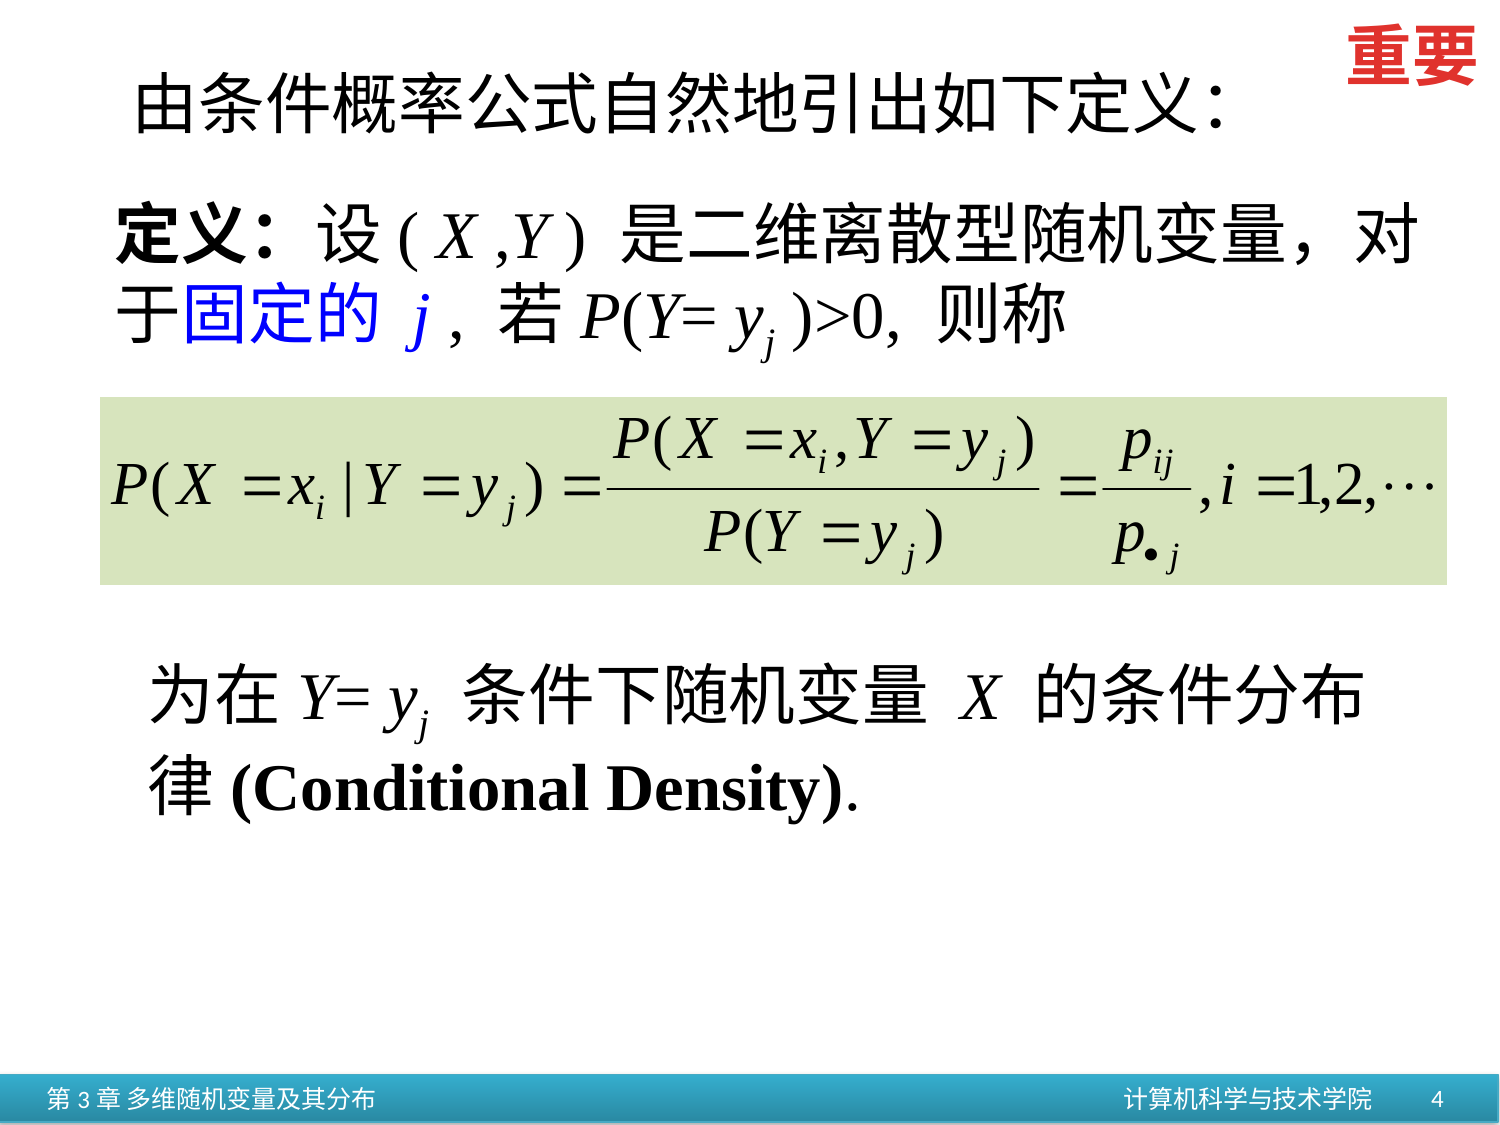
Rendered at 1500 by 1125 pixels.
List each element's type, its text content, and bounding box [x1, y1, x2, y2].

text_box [100, 396, 1448, 586]
text_box 定义：设( X ,Y ) 是二维离散型随机变量，对于固定的 j , 若P(Y= yj )>0, 则称 [100, 184, 1445, 371]
text_box 重要 [1330, 5, 1495, 101]
text_box 为在Y= yj 条件下随机变量 X 的条件分布律(Conditional Density). [132, 645, 1445, 832]
text_box 由条件概率公式自然地引出如下定义： [76, 54, 1306, 150]
